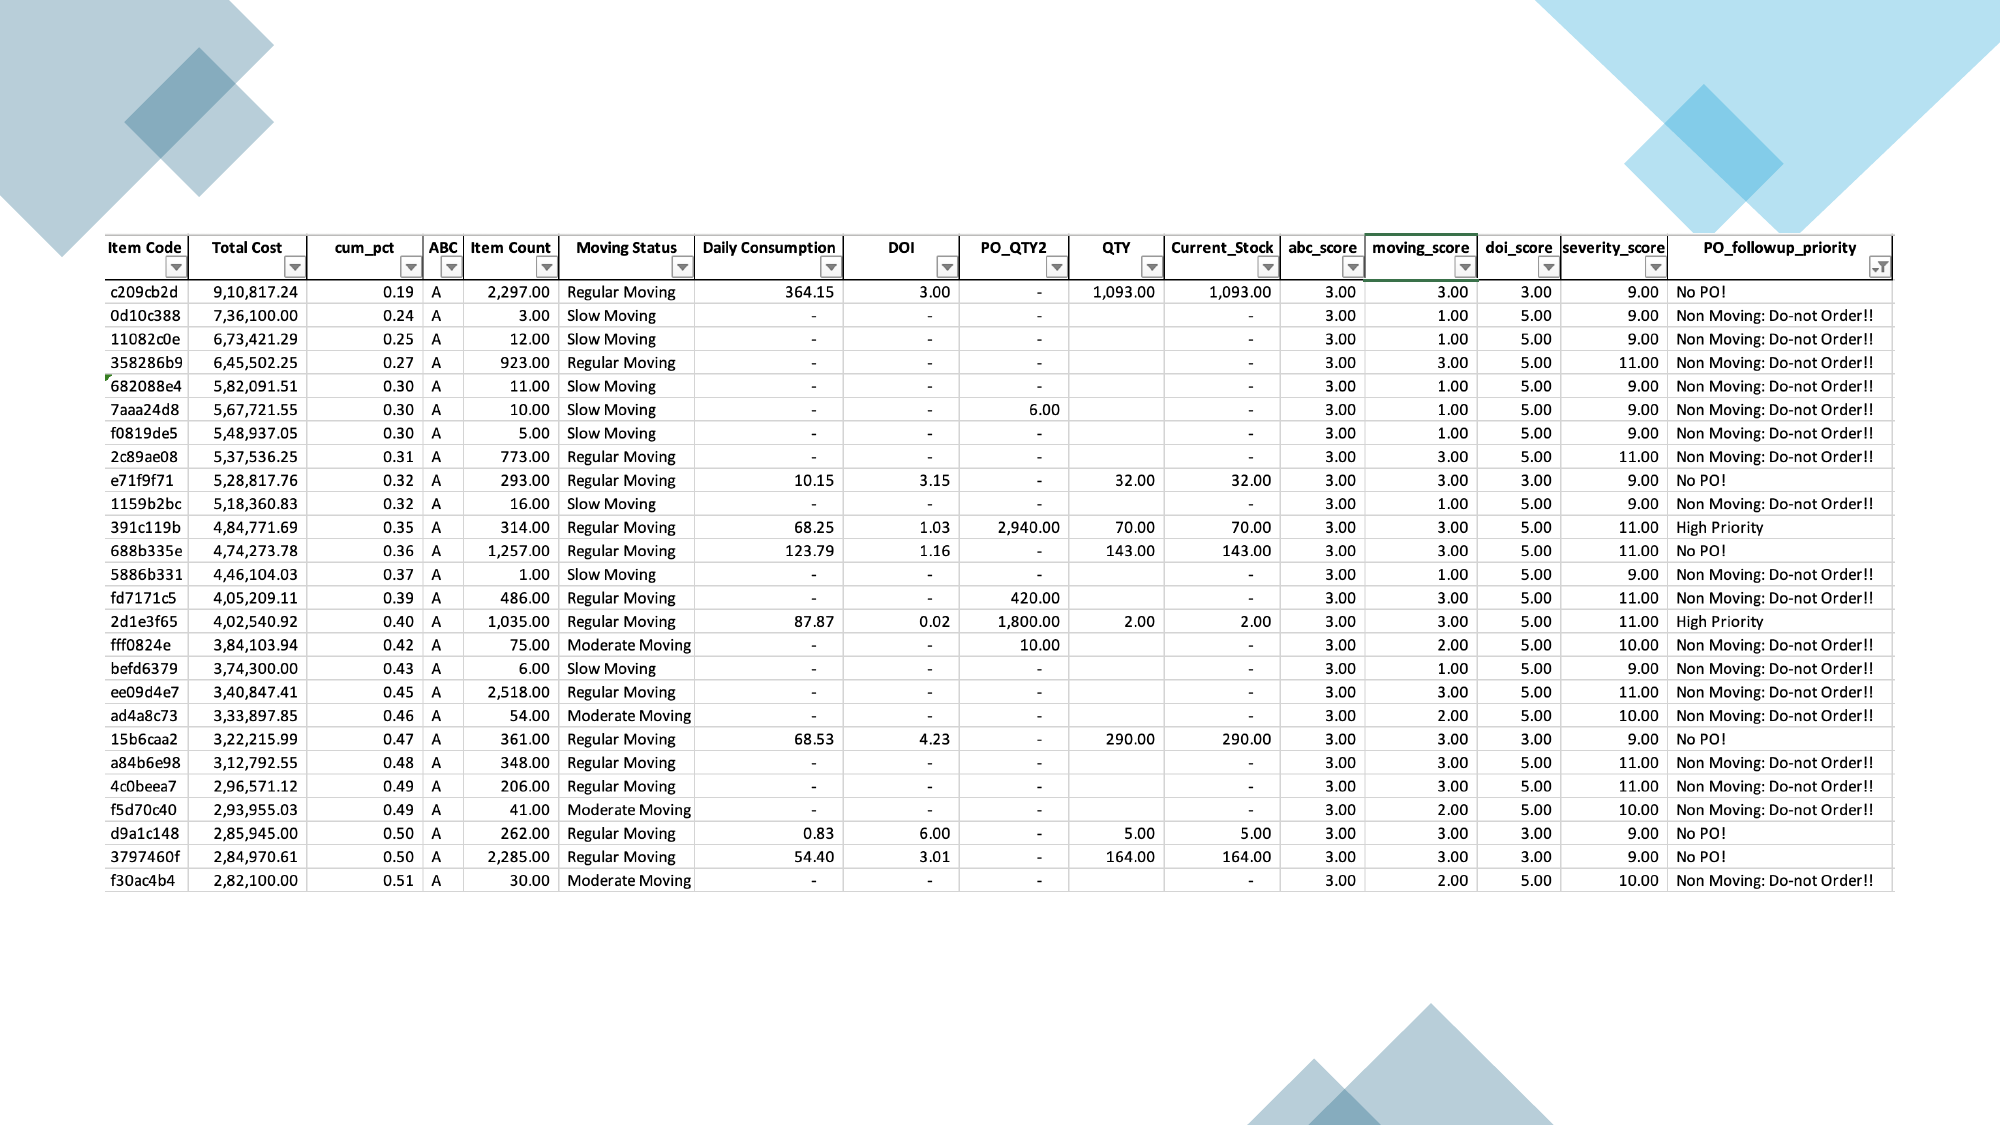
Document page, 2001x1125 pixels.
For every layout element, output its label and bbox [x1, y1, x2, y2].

text_box [0, 0, 2000, 1125]
text_box [1621, 124, 1746, 233]
text_box [1532, 0, 2000, 233]
text_box [122, 45, 277, 200]
text_box [1345, 1000, 1556, 1125]
text_box [1245, 1056, 1384, 1125]
list [104, 233, 1895, 892]
text_box [0, 0, 277, 260]
